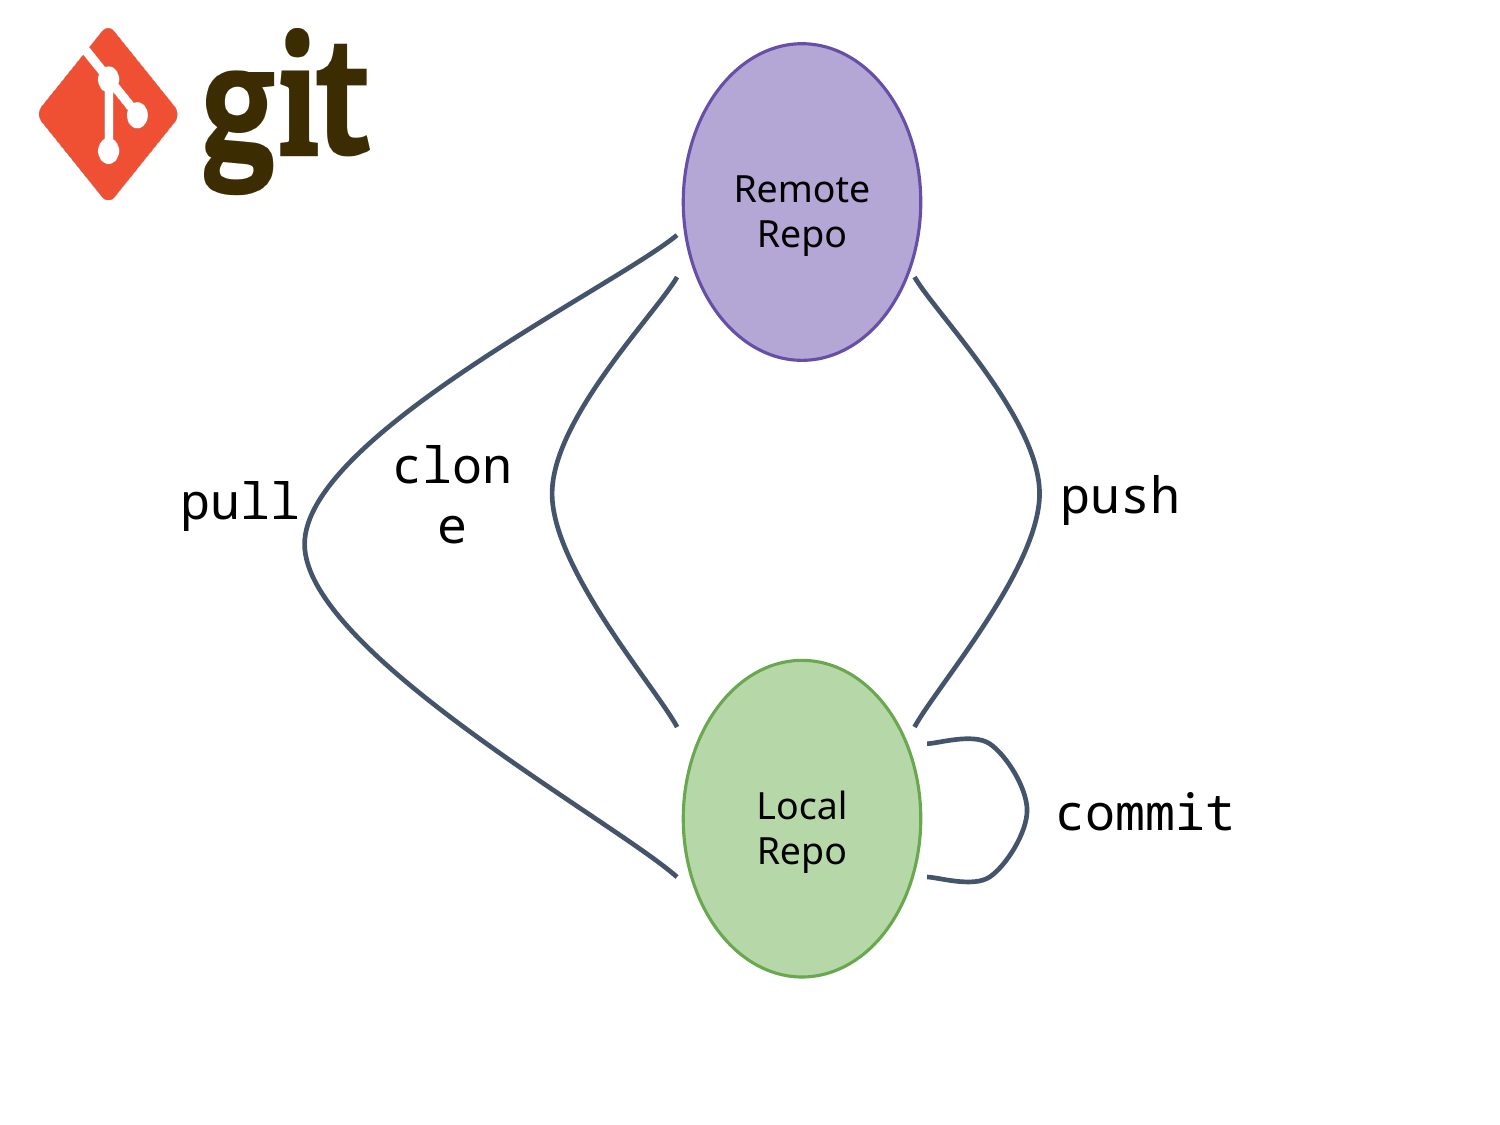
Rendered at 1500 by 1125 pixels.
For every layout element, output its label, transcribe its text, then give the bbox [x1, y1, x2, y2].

text_box Remote Repo [695, 160, 909, 261]
text_box commit [1039, 760, 1252, 861]
picture [39, 28, 371, 200]
text_box [927, 738, 1028, 882]
text_box pull [159, 449, 322, 550]
text_box push [1039, 443, 1203, 544]
text_box Local Repo [708, 777, 896, 878]
text_box [683, 660, 921, 978]
text_box [304, 235, 678, 878]
text_box [683, 43, 921, 361]
text_box [914, 277, 1039, 728]
